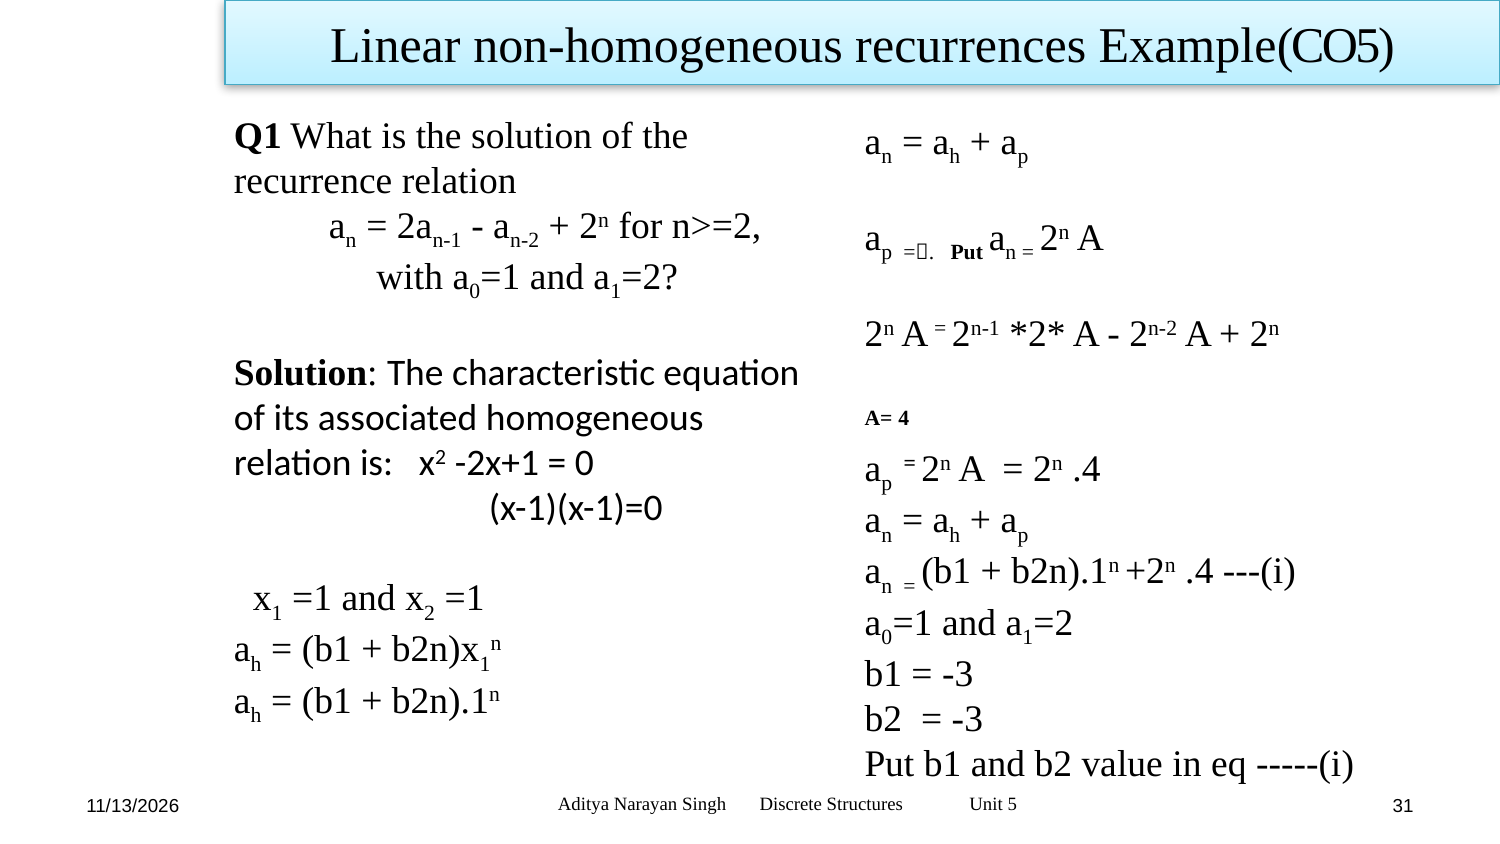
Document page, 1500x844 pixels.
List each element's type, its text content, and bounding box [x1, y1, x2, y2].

text_box Linear non-homogeneous recurrences Example(CO5) [224, 0, 1500, 85]
text_box Q1 What is the solution of the recurrence relation an = 2an-1 - an-2 + 2n for n>=2, with a0=1 and a1=2? Solution: The characteristic equation of its associated homogeneous relation is: x2 -2x+1 = 0 (x-1)(x-1)=0 x1 =1 and x2 =1 ah = (b1 + b2n)x1n ah = (b1 + b2n).1n [222, 105, 838, 733]
text_box an = ah + ap ap =. Put an = 2n A 2n A = 2n-1 *2* A - 2n-2 A + 2n A= 4 ap = 2n A = 2n .4 an = ah + ap an = (b1 + b2n).1n +2n .4 ---(i) a0=1 and a1=2 b1 = -3 b2 = -3 Put b1 and b2 value in eq -----(i) [849, 109, 1450, 831]
footer Aditya Narayan Singh Discrete Structures Unit 5 [375, 780, 849, 825]
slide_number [75, 782, 425, 827]
